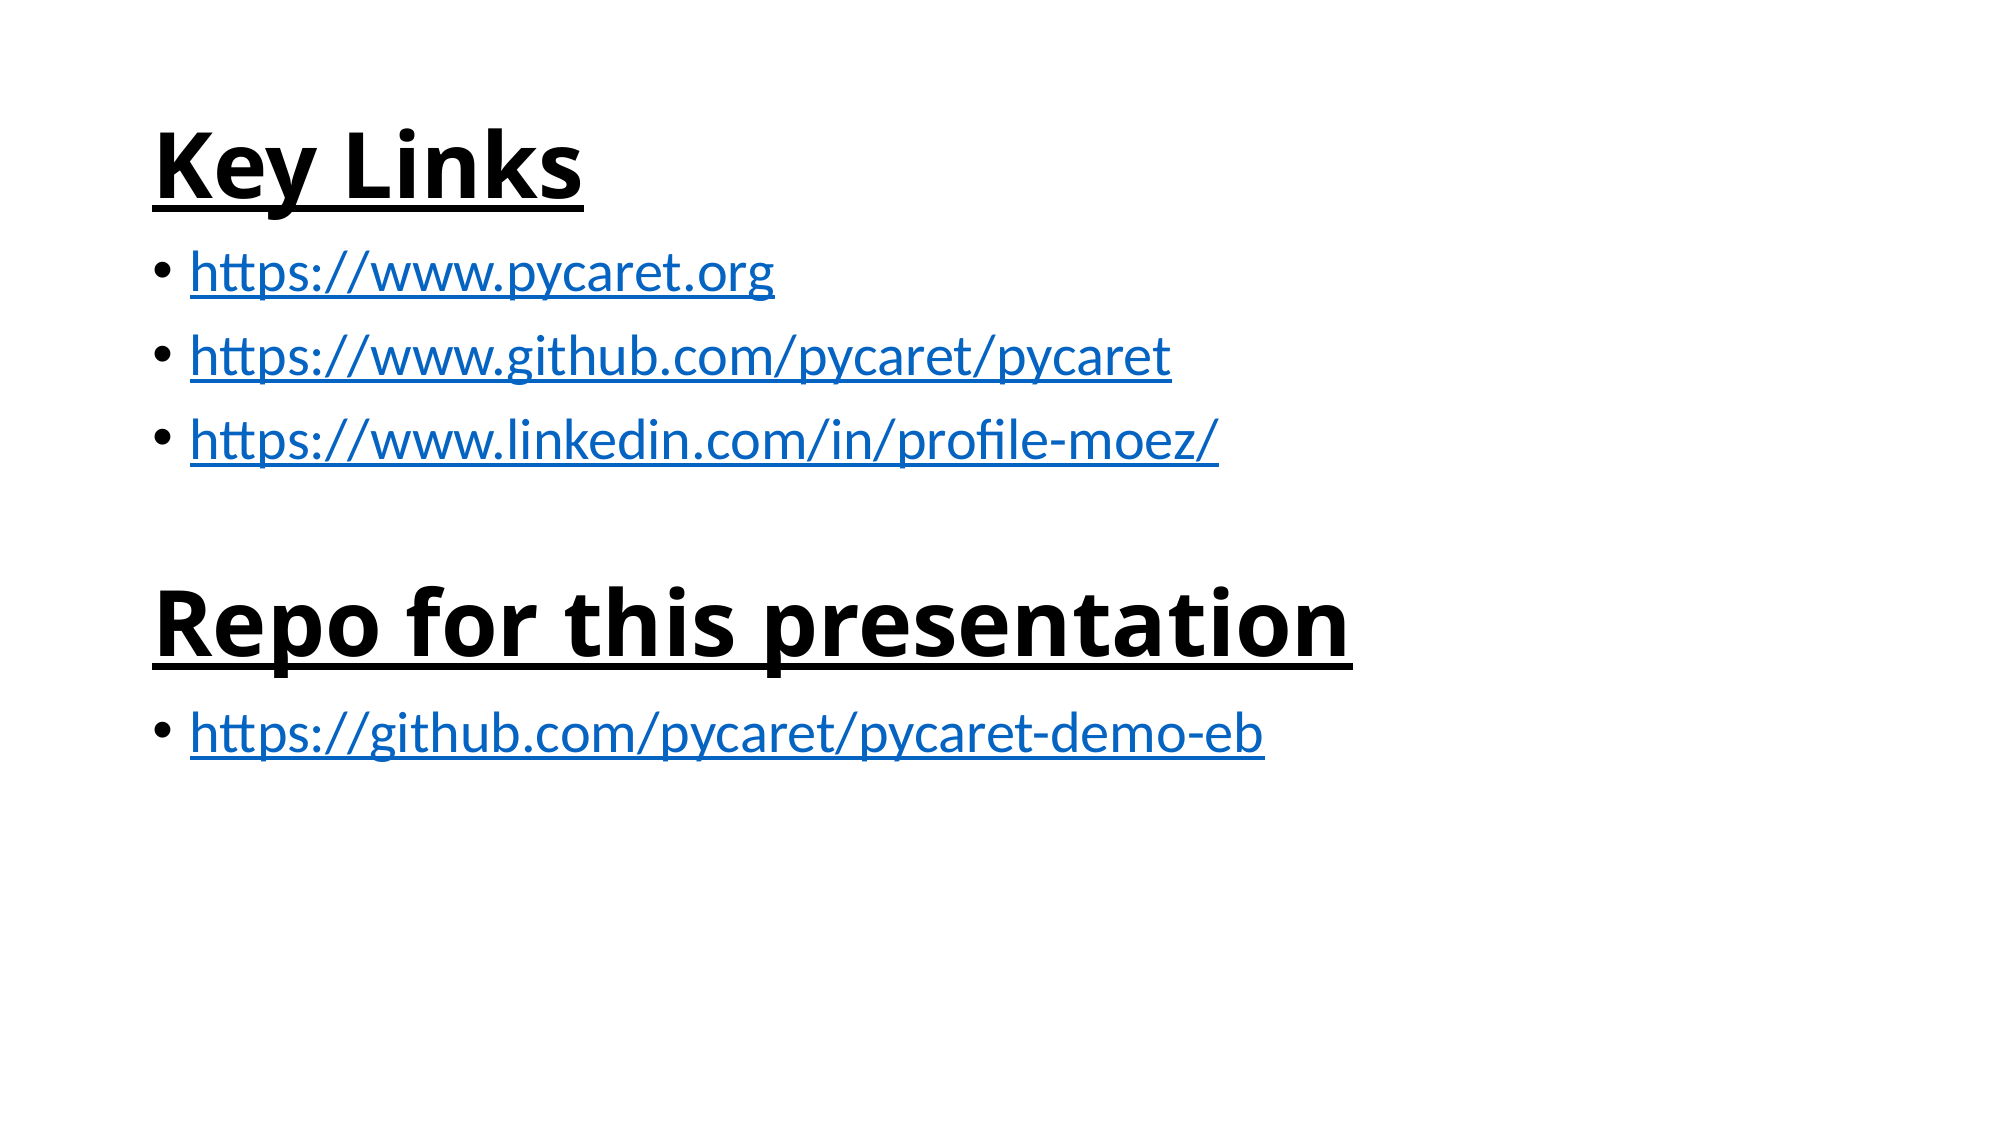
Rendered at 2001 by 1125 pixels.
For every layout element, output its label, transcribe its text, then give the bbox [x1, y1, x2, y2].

text_box https://github.com/pycaret/pycaret-demo-eb [137, 694, 1863, 823]
list https://www.pycaret.org https://www.github.com/pycaret/pycaret https://www.linkedin.com/in/profile-moez/ [137, 233, 1863, 497]
title Key Links [137, 59, 1863, 233]
text_box Repo for this presentation [137, 562, 1863, 691]
